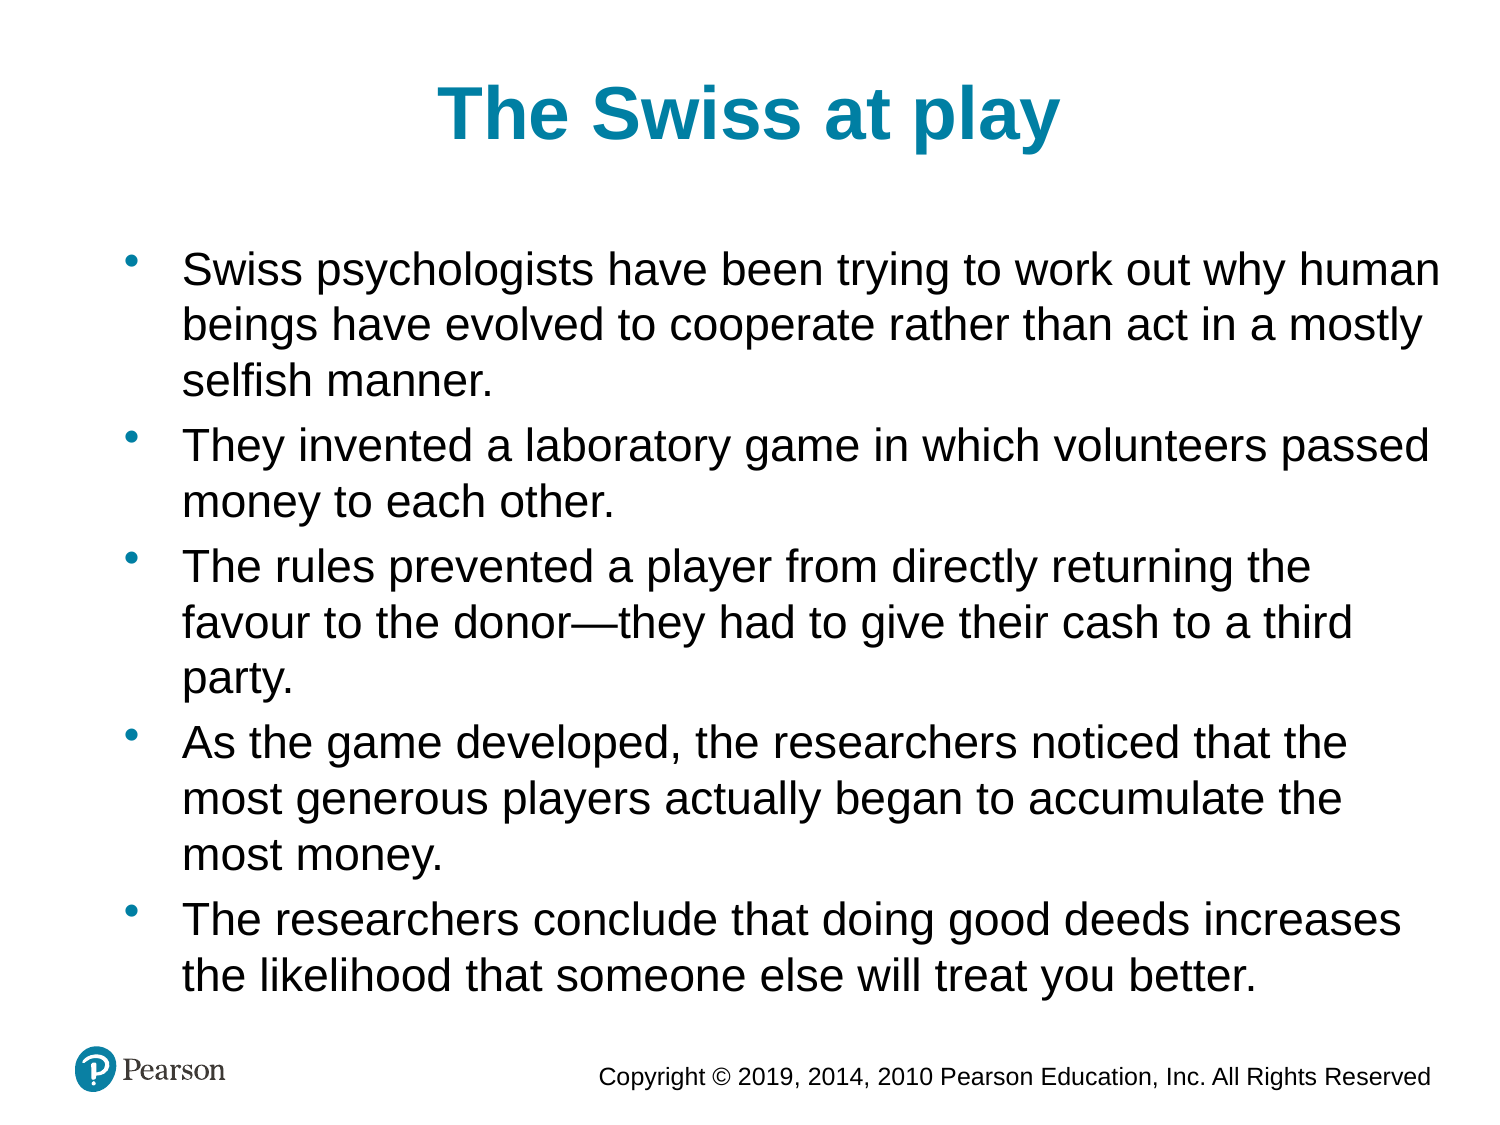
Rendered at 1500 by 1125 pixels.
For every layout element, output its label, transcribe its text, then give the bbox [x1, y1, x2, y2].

title The Swiss at play [103, 69, 1397, 149]
list Swiss psychologists have been trying to work out why human beings have evolved to cooperate rather than act in a mostly selfish manner. They invented a laboratory game in which volunteers passed money to each other. The rules prevented a player from directly returning the favour to the donor—they had to give their cash to a third party. As the game developed, the researchers noticed that the most generous players actually began to accumulate the most money. The researchers conclude that doing good deeds increases the likelihood that someone else will treat you better. [108, 231, 1459, 1011]
